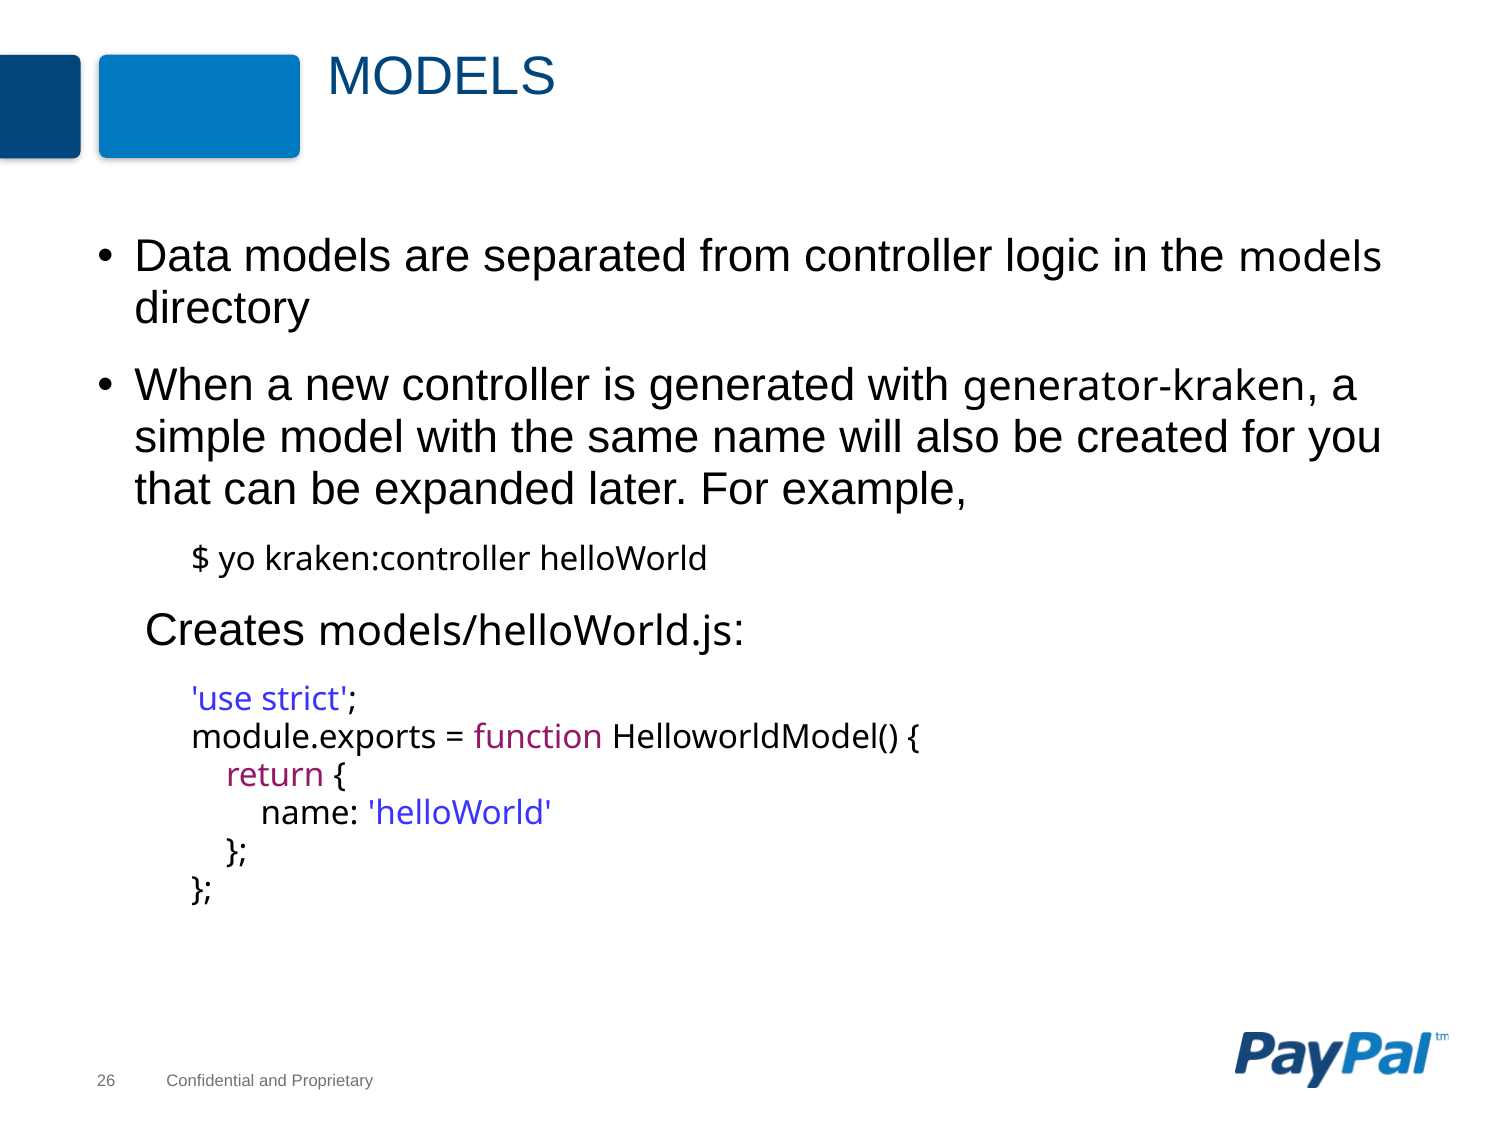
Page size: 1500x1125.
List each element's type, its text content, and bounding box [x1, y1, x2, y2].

title Models [312, 37, 1463, 175]
list Data models are separated from controller logic in the models directory When a new controller is generated with generator-kraken, a simple model with the same name will also be created for you that can be expanded later. For example, $ yo kraken:controller helloWorld Creates models/helloWorld.js: 'use strict'; module.exports = function HelloworldModel() { return { name: 'helloWorld' }; }; [82, 221, 1413, 1013]
picture [1235, 1032, 1449, 1088]
